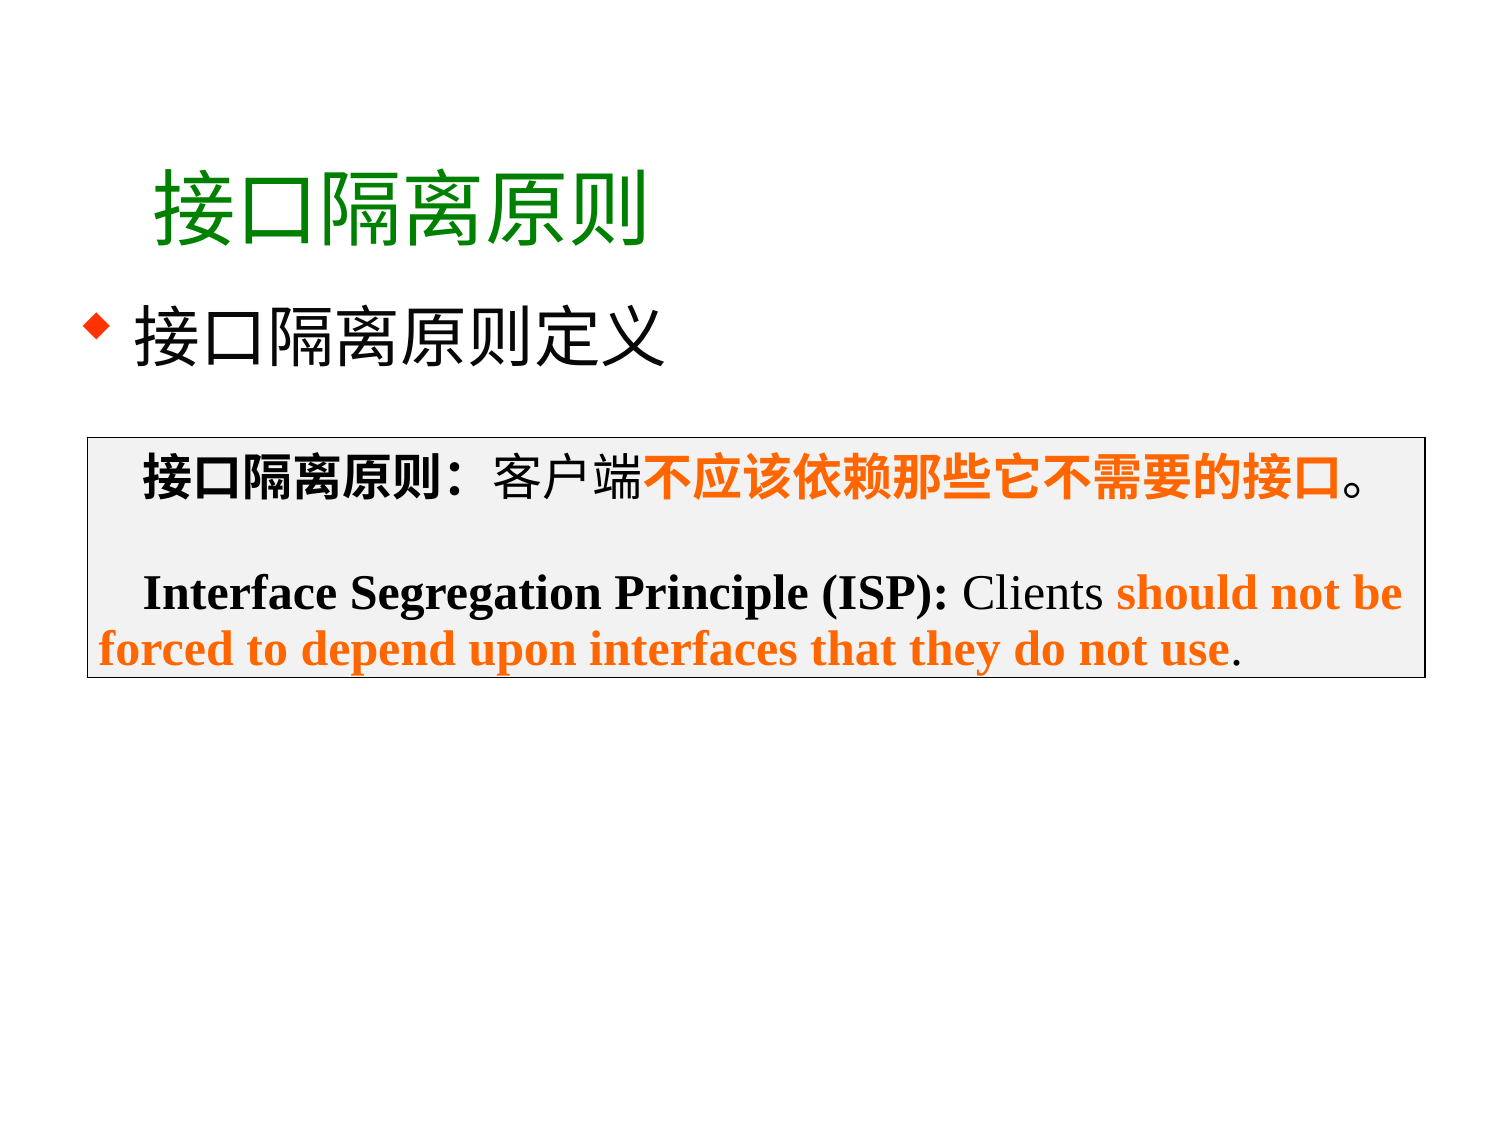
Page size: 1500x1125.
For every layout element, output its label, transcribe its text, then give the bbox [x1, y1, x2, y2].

list 接口隔离原则定义 [62, 287, 1413, 388]
title 接口隔离原则 [137, 149, 1400, 263]
table_header 接口隔离原则：客户端不应该依赖那些它不需要的接口。 Interface Segregation Principle (ISP): Clients should not be forced to depend upon interfaces that they do not use. [88, 438, 1424, 677]
